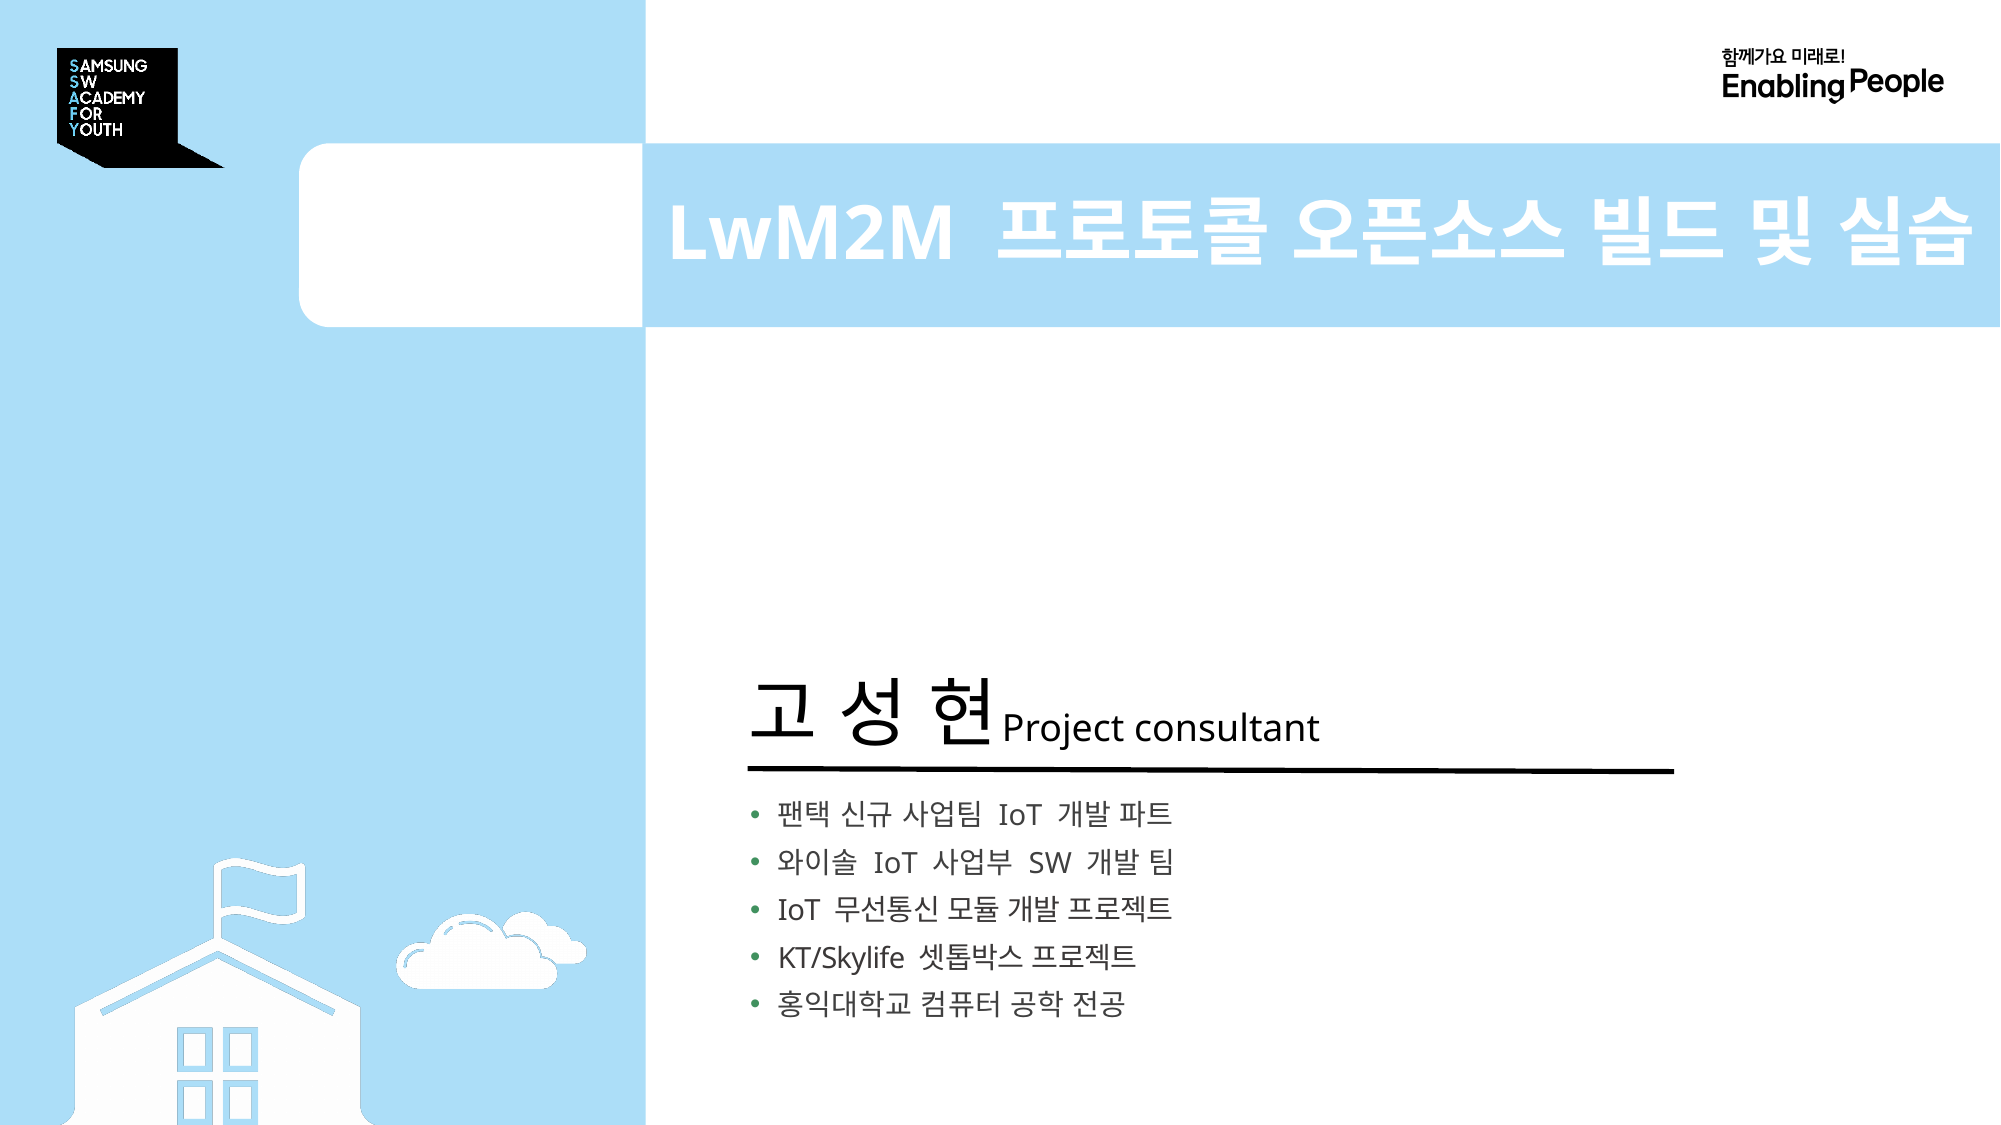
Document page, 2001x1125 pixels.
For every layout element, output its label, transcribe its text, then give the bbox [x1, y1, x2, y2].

picture [1722, 48, 1944, 104]
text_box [747, 768, 1675, 772]
text_box 팬택 신규 사업팀 IoT 개발 파트 와이솔 IoT 사업부 SW 개발 팀 IoT 무선통신 모듈 개발 프로젝트 KT/Skylife 셋톱박스 프로젝트 홍익대학교 컴퓨터 공학 전공 [748, 796, 1176, 1022]
text_box 고 성 현 [748, 665, 998, 756]
picture [389, 907, 594, 996]
text_box LwM2M 프로토콜 오픈소스 빌드 및 실습 [642, 143, 2000, 328]
picture [60, 858, 375, 1125]
text_box Project consultant [1001, 704, 1321, 750]
picture [57, 48, 225, 168]
